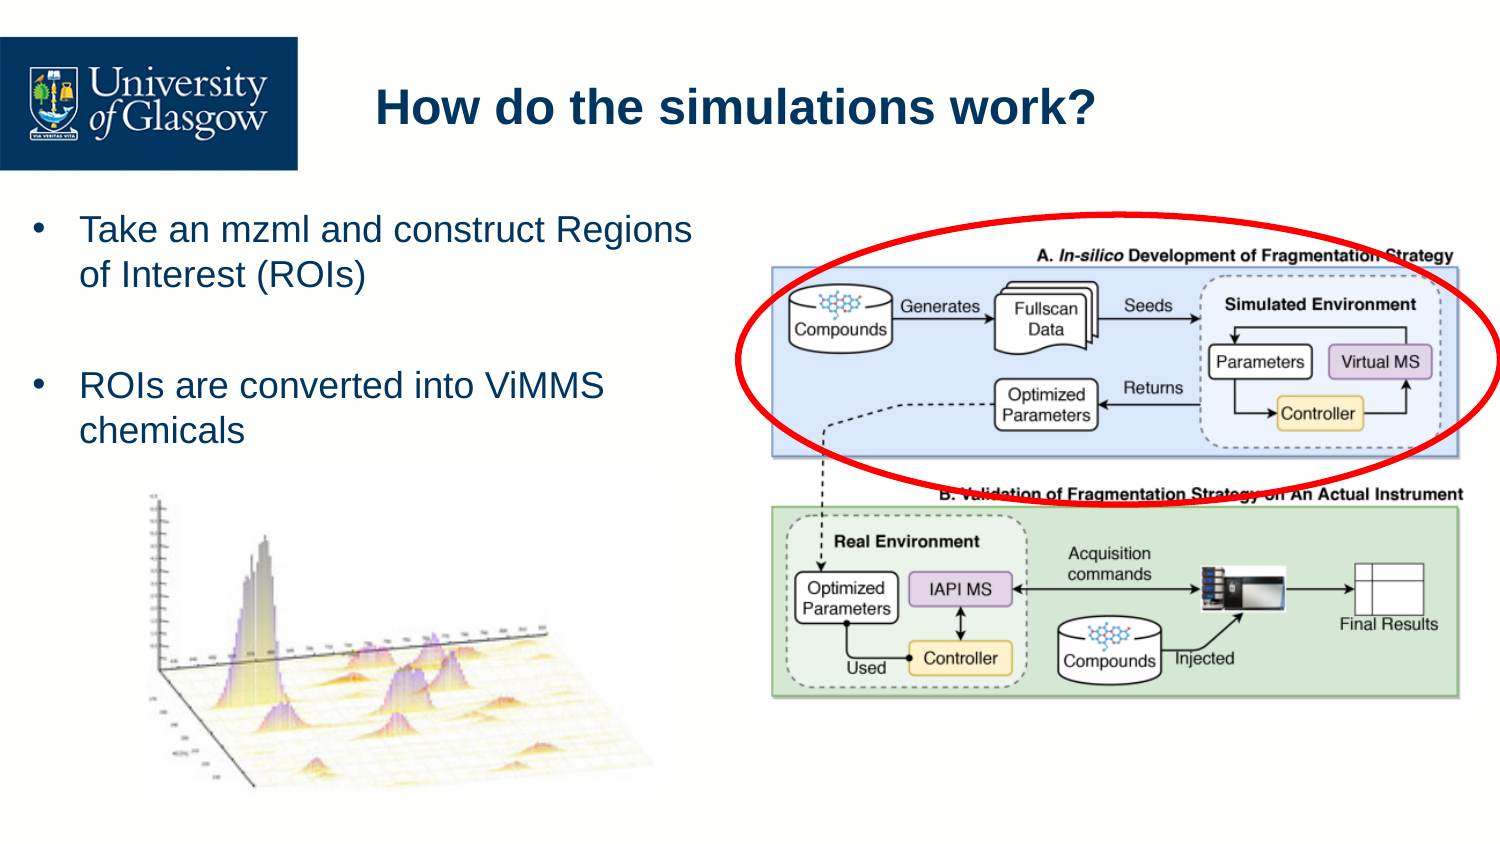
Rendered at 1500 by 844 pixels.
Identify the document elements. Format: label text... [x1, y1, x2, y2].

text_box [910, 212, 1328, 236]
text_box Take an mzml and construct Regions of Interest (ROIs) ROIs are converted into ViMMS chemicals [17, 197, 738, 458]
text_box [736, 321, 749, 398]
text_box [1487, 318, 1500, 401]
picture [754, 237, 1483, 712]
picture [147, 474, 665, 794]
picture [0, 0, 1500, 177]
